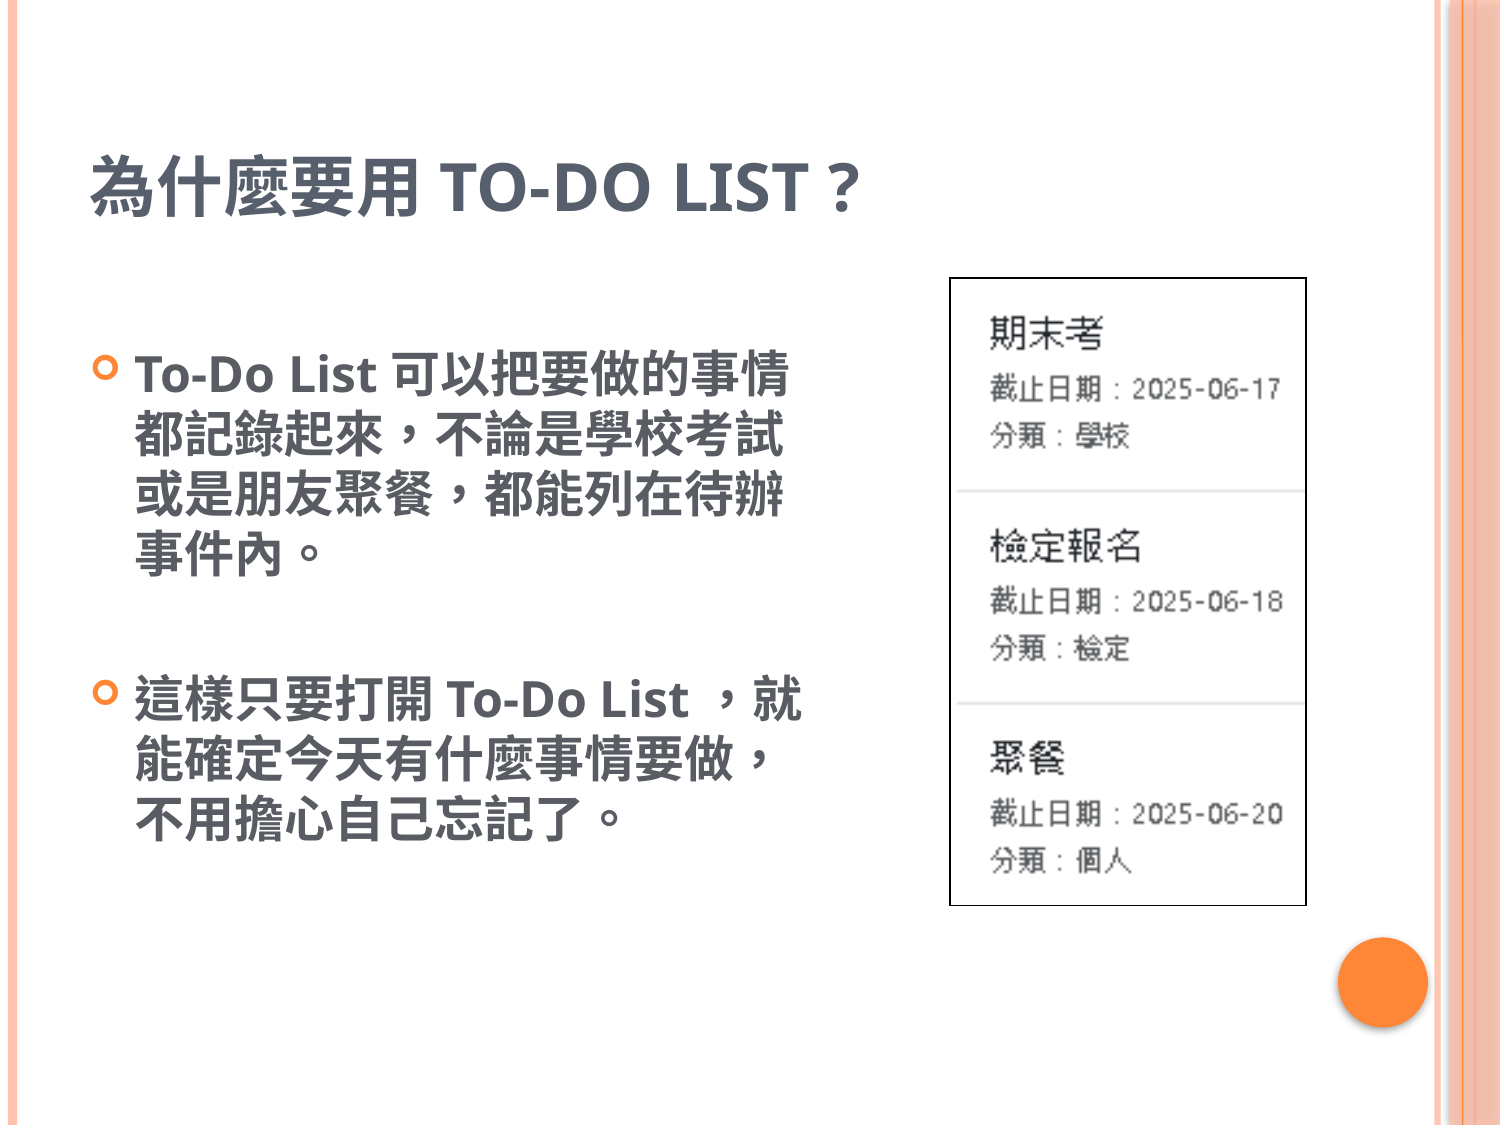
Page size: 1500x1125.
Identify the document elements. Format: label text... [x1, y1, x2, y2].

title 為什麼要用To-Do List ? [75, 45, 1300, 233]
list To-Do List可以把要做的事情都記錄起來，不論是學校考試或是朋友聚餐，都能列在待辦事件內。 這樣只要打開To-Do List，就能確定今天有什麼事情要做，不用擔心自己忘記了。 [75, 262, 845, 1062]
picture [950, 278, 1306, 906]
